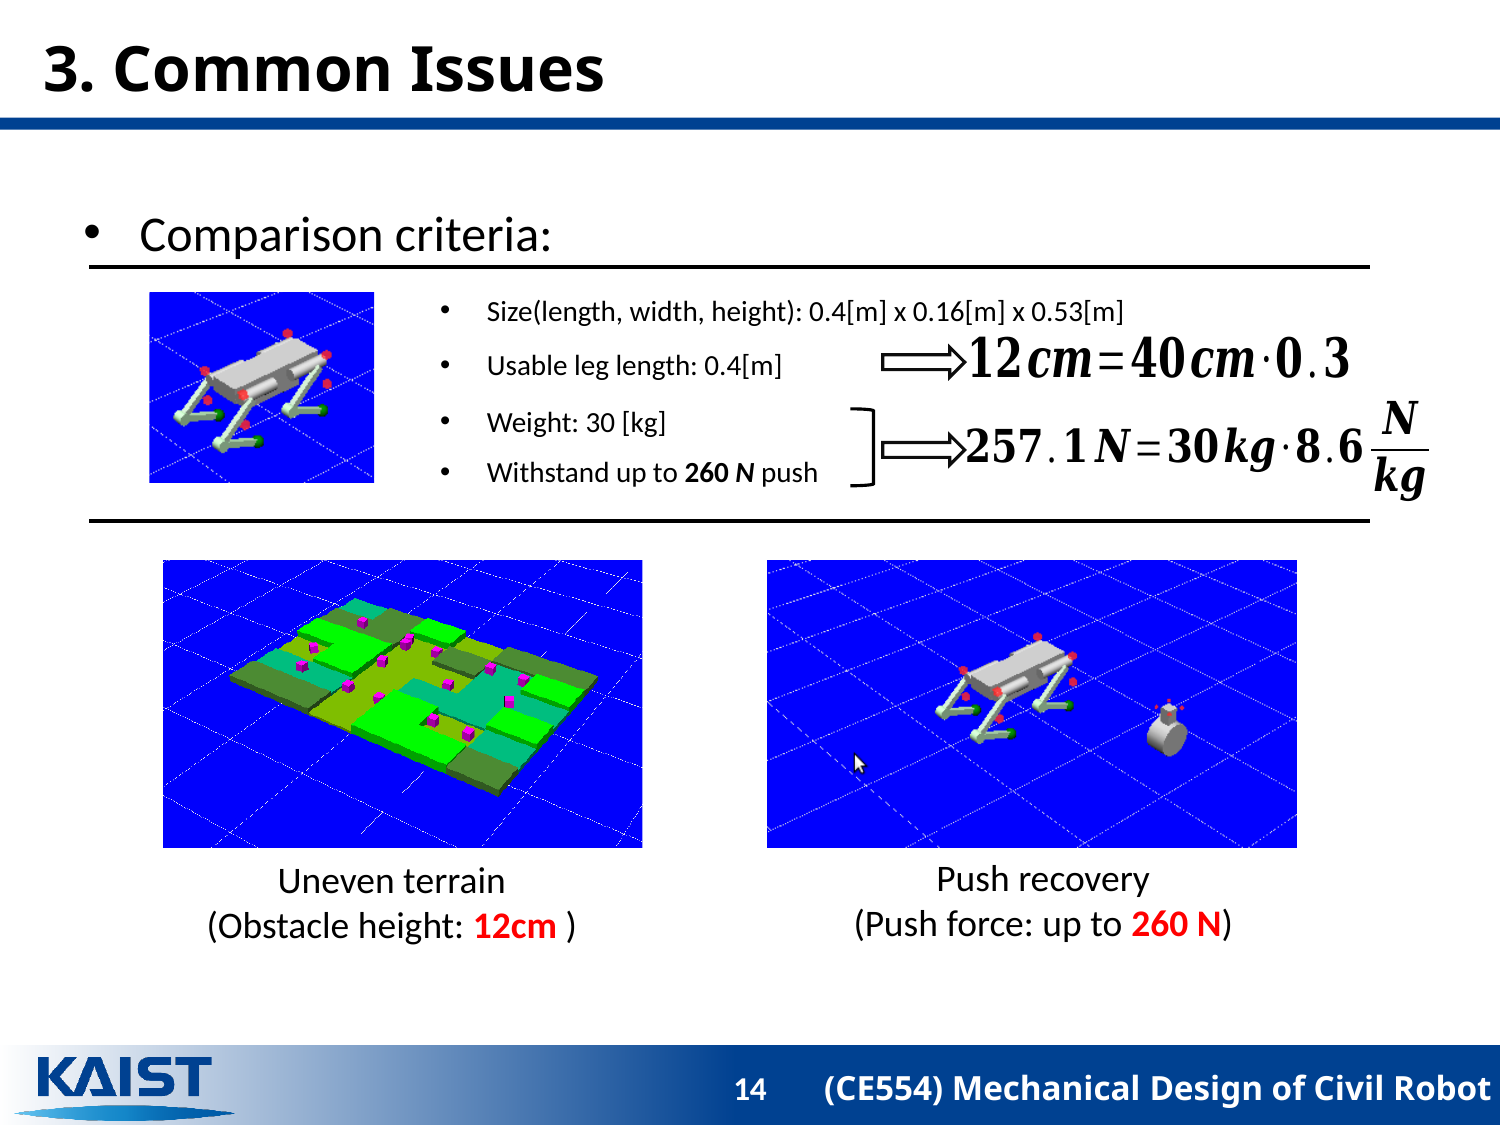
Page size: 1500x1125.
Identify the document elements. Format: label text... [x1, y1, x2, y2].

picture [14, 1055, 235, 1121]
picture [149, 292, 375, 483]
title 3. Common Issues [28, 0, 1475, 145]
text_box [882, 329, 1351, 391]
text_box Comparison criteria: [68, 193, 580, 269]
text_box Size(length, width, height): 0.4[m] x 0.16[m] x 0.53[m] [425, 269, 1349, 321]
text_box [425, 377, 1431, 503]
text_box Usable leg length: 0.4[m] [425, 321, 1349, 377]
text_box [163, 560, 1297, 956]
